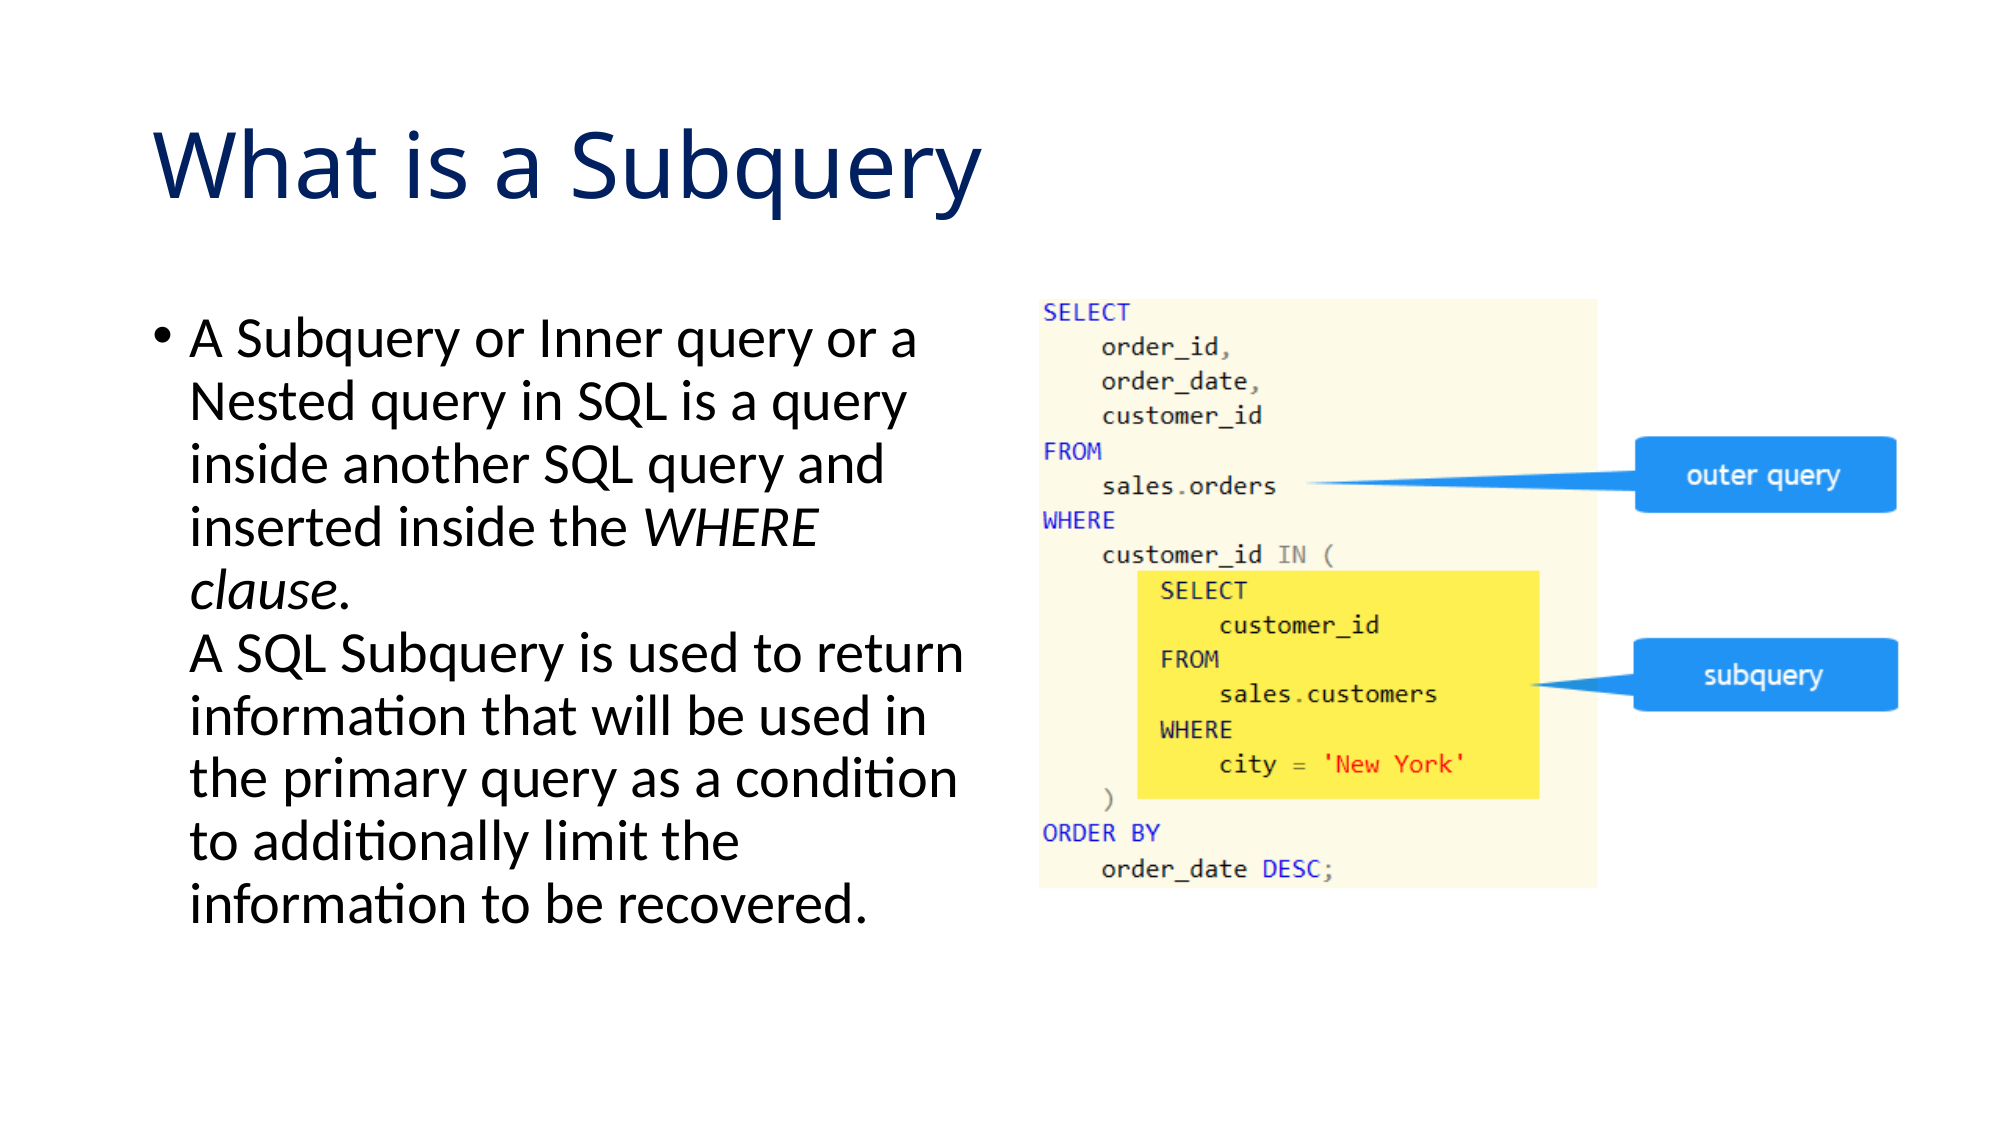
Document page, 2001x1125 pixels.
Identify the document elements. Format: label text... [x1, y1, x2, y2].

list A Subquery or Inner query or a Nested query in SQL is a query inside another SQL query and inserted inside the WHERE clause. A SQL Subquery is used to return information that will be used in the primary query as a condition to additionally limit the information to be recovered. [137, 299, 992, 1014]
title What is a Subquery [137, 59, 1863, 278]
picture [1039, 299, 1936, 891]
